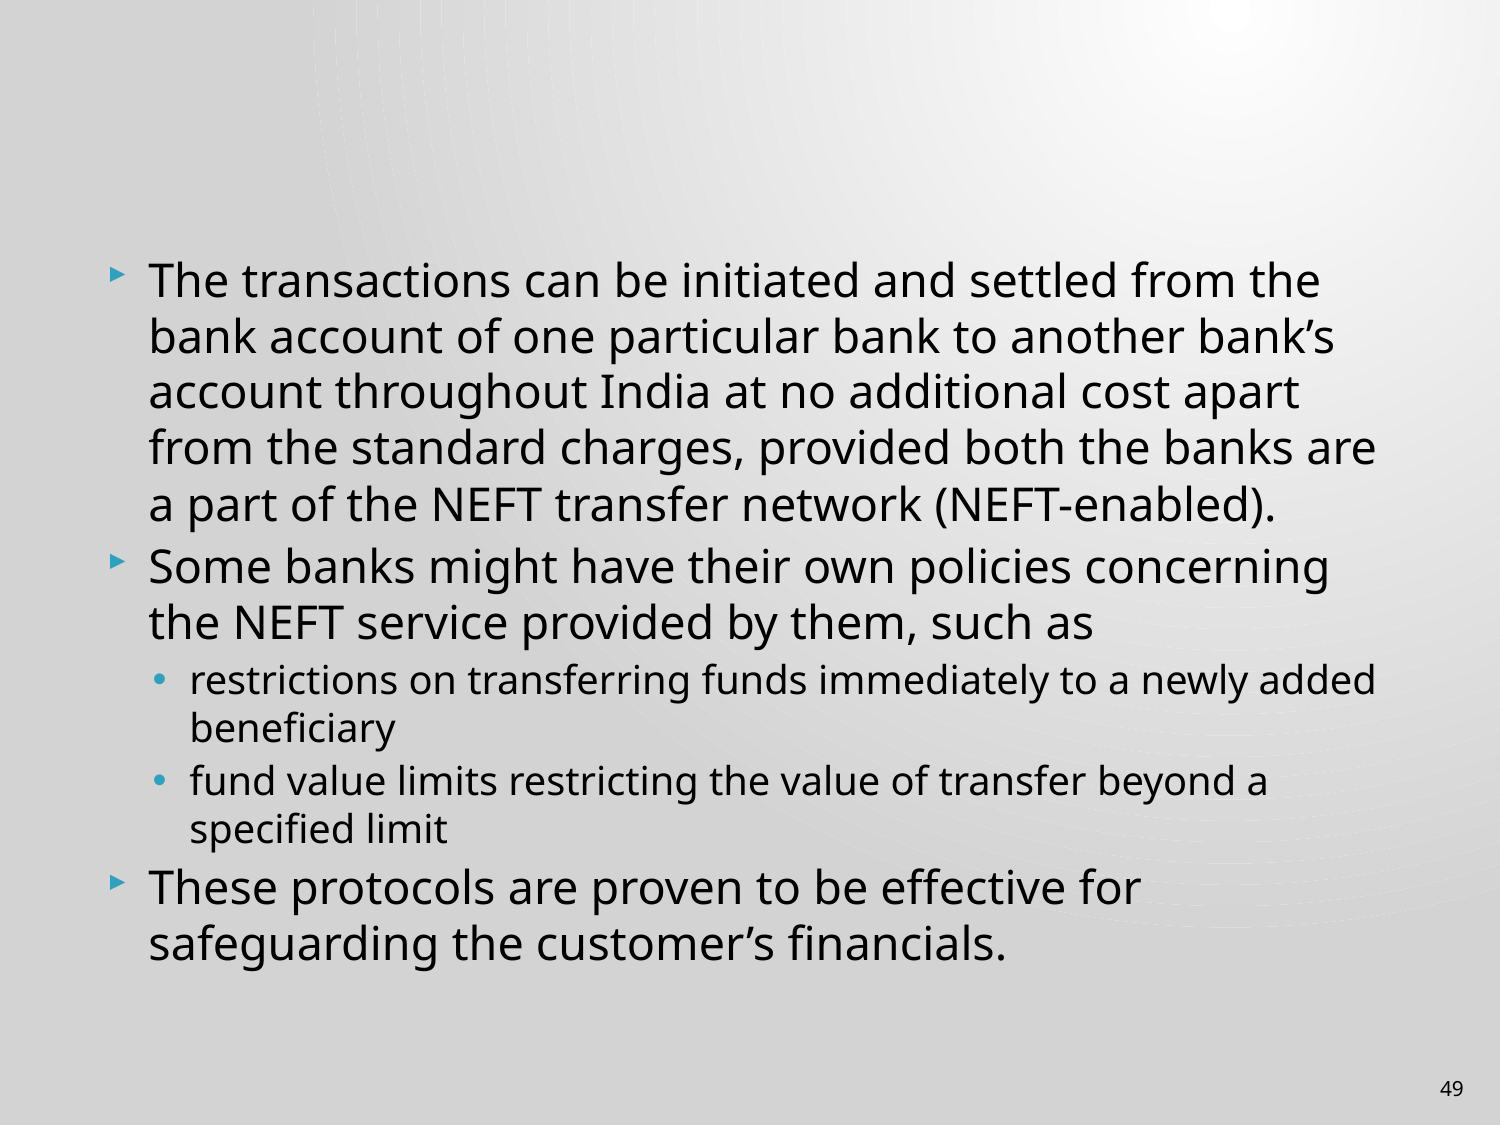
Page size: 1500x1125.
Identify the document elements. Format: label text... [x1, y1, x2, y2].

list The transactions can be initiated and settled from the bank account of one particular bank to another bank’s account throughout India at no additional cost apart from the standard charges, provided both the banks are a part of the NEFT transfer network (NEFT-enabled). Some banks might have their own policies concerning the NEFT service provided by them, such as restrictions on transferring funds immediately to a newly added beneficiary fund value limits restricting the value of transfer beyond a specified limit These protocols are proven to be effective for safeguarding the customer’s financials. [75, 243, 1425, 986]
slide_number 49 [1309, 1051, 1479, 1112]
